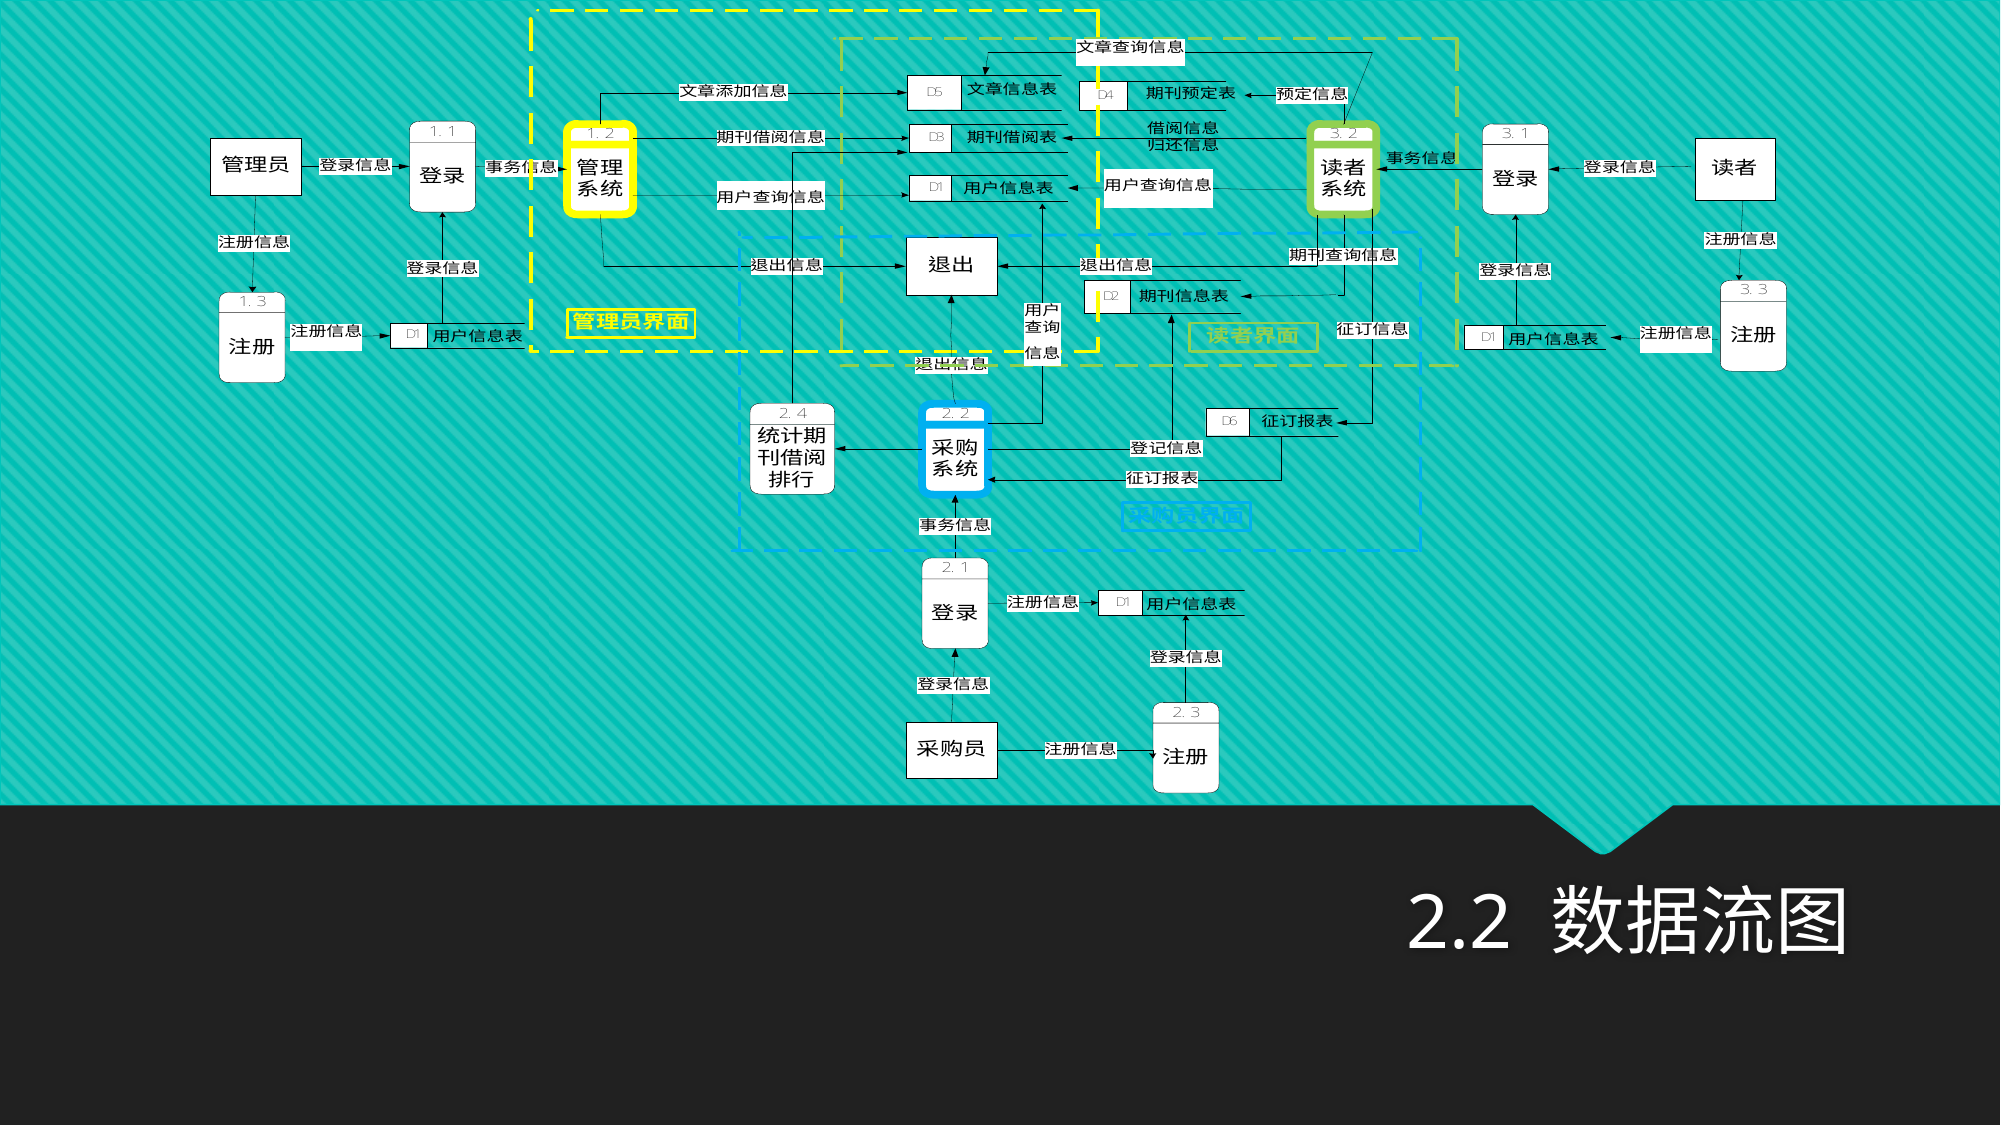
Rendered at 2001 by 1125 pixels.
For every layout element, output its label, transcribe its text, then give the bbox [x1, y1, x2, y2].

list 2.2 数据流图 [132, 866, 1866, 938]
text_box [206, 0, 1789, 795]
